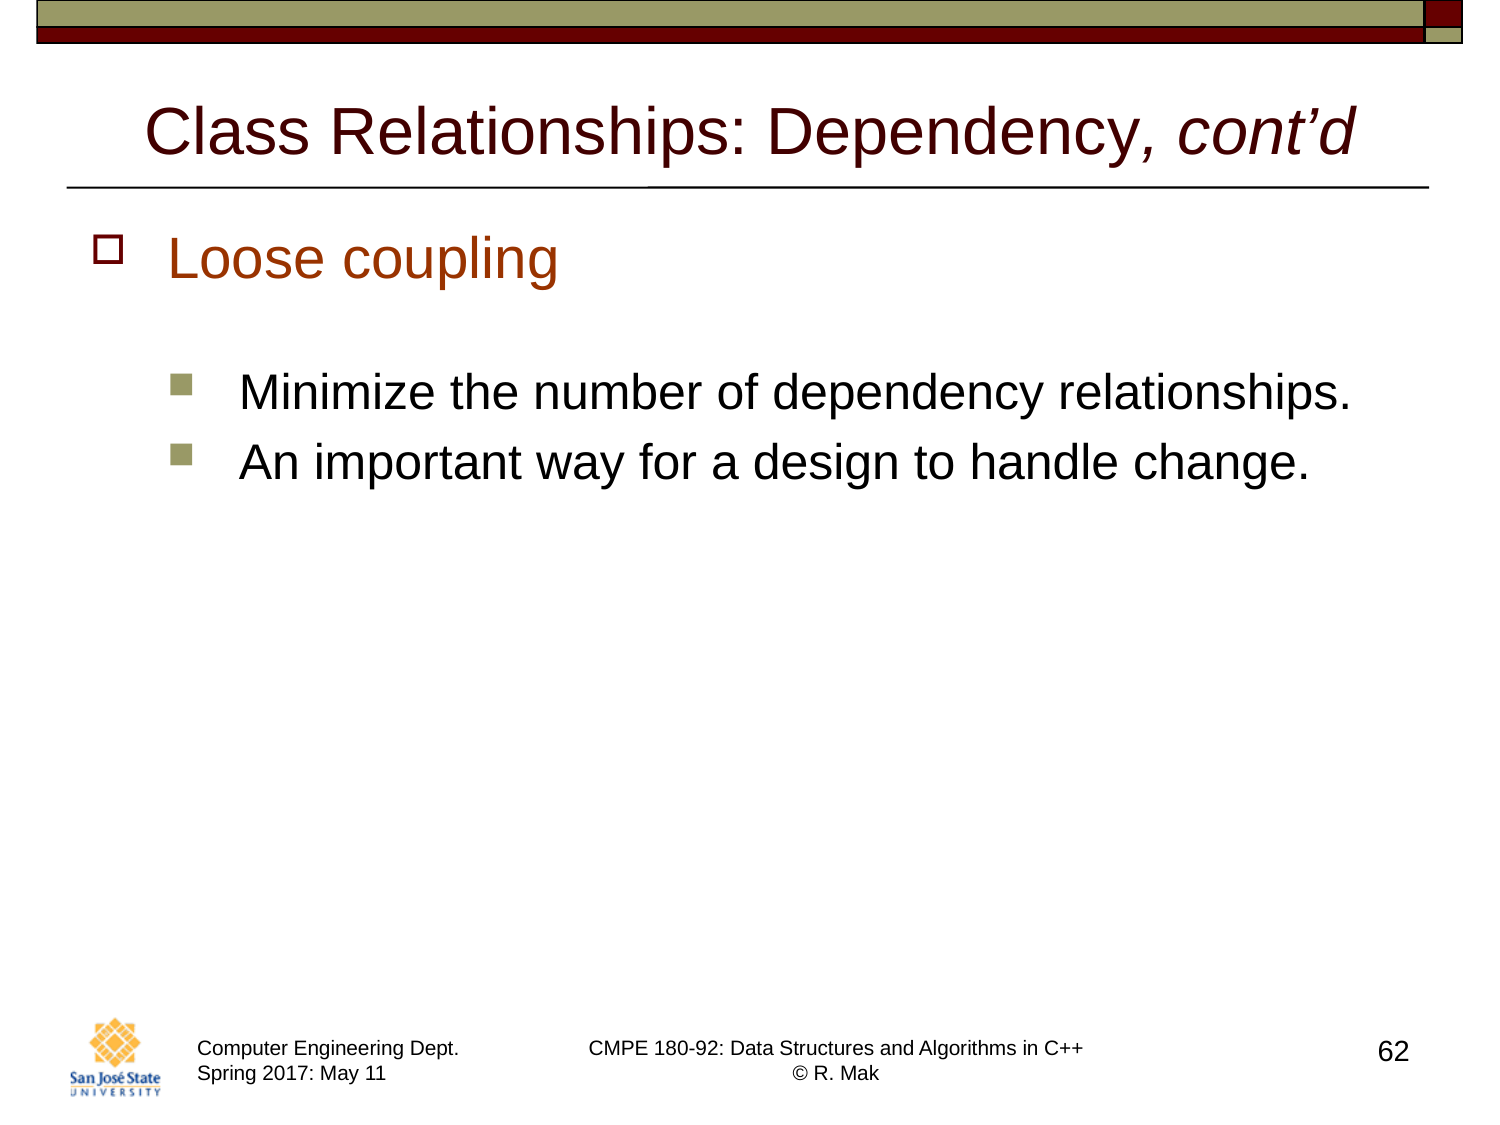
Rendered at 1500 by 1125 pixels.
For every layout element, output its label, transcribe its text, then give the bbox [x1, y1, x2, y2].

list Loose coupling Minimize the number of dependency relationships. An important way for a design to handle change. [75, 212, 1425, 1006]
title Class Relationships: Dependency, cont’d [75, 67, 1425, 175]
picture [60, 1012, 166, 1112]
slide_number 62 [1112, 1025, 1425, 1100]
